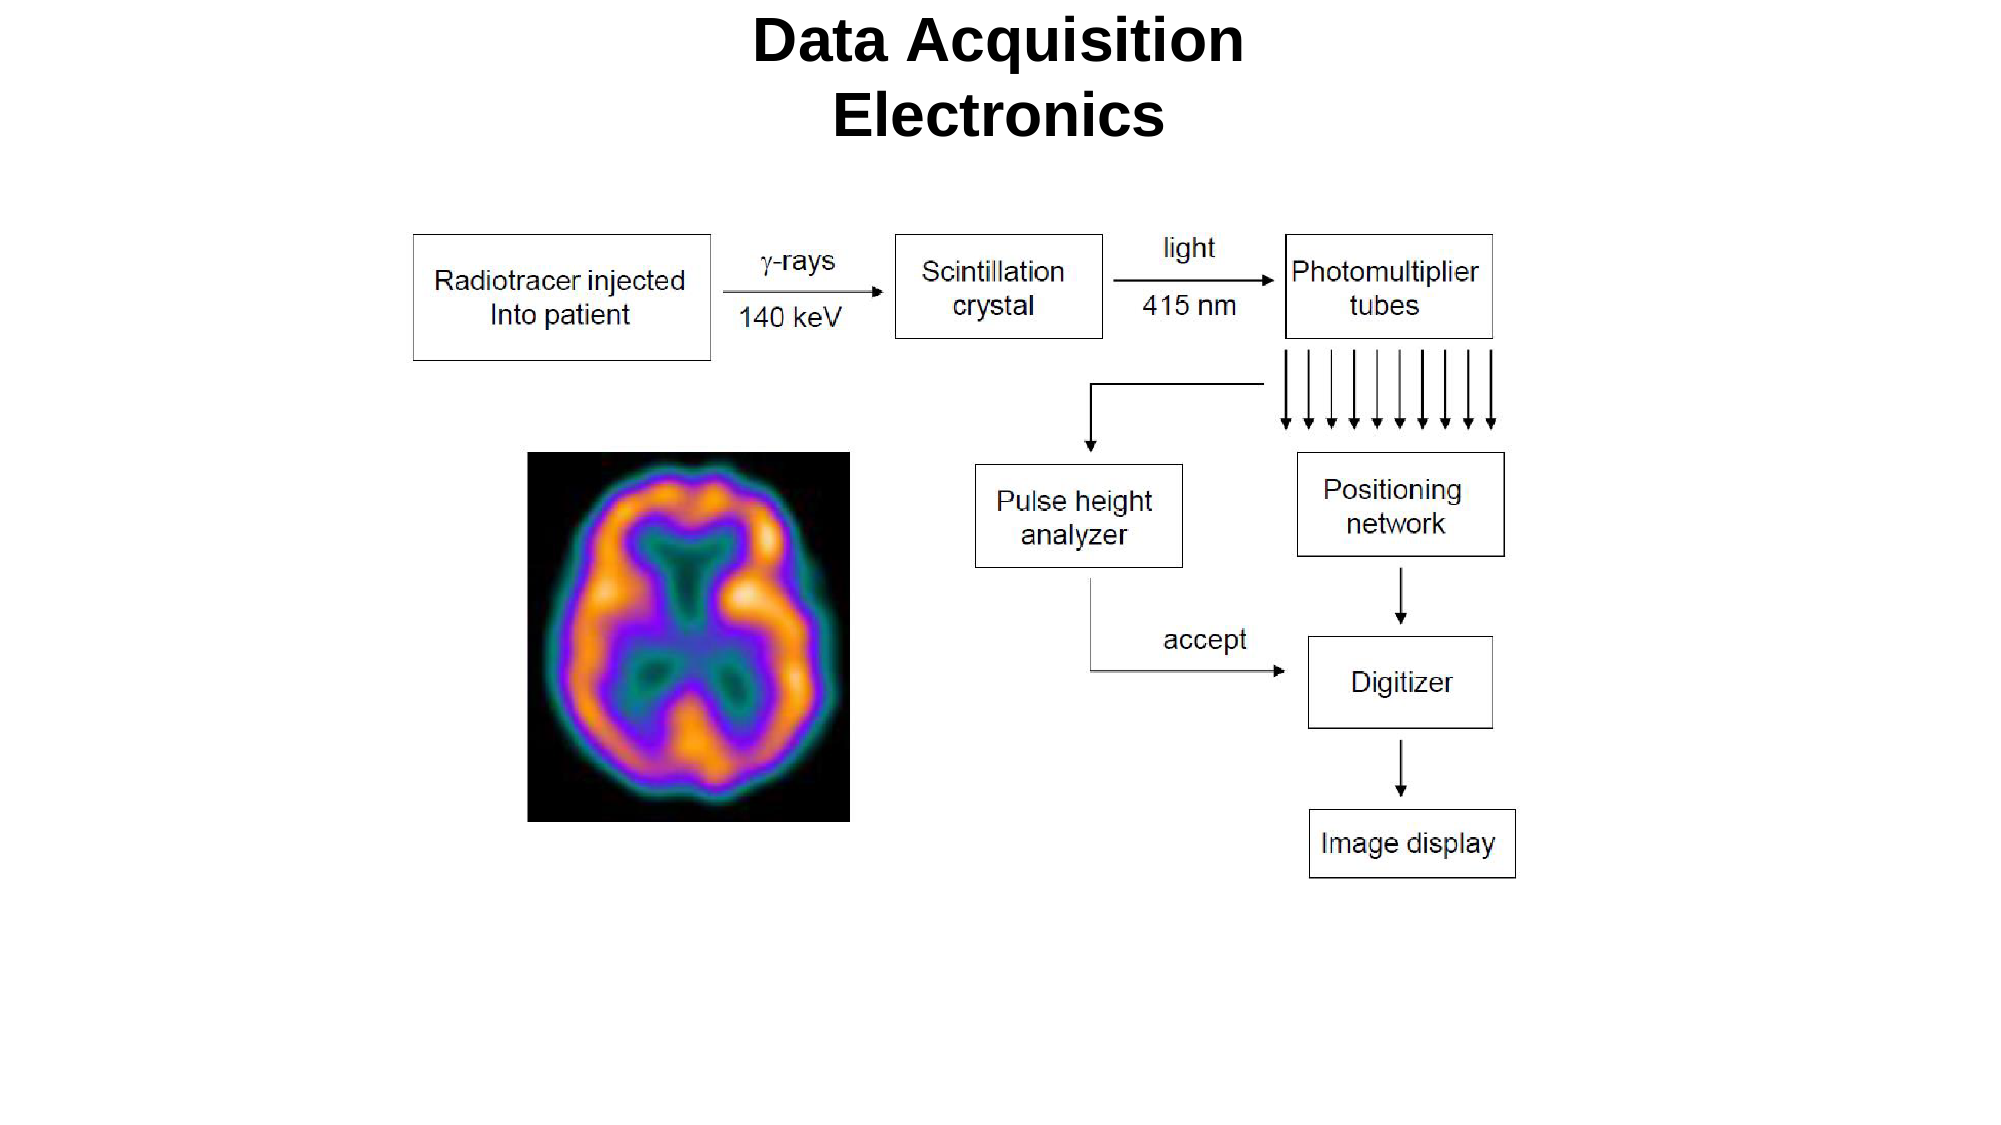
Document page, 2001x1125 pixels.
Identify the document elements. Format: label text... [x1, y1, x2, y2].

picture [381, 198, 1582, 904]
title Data Acquisition Electronics [610, 0, 1387, 168]
